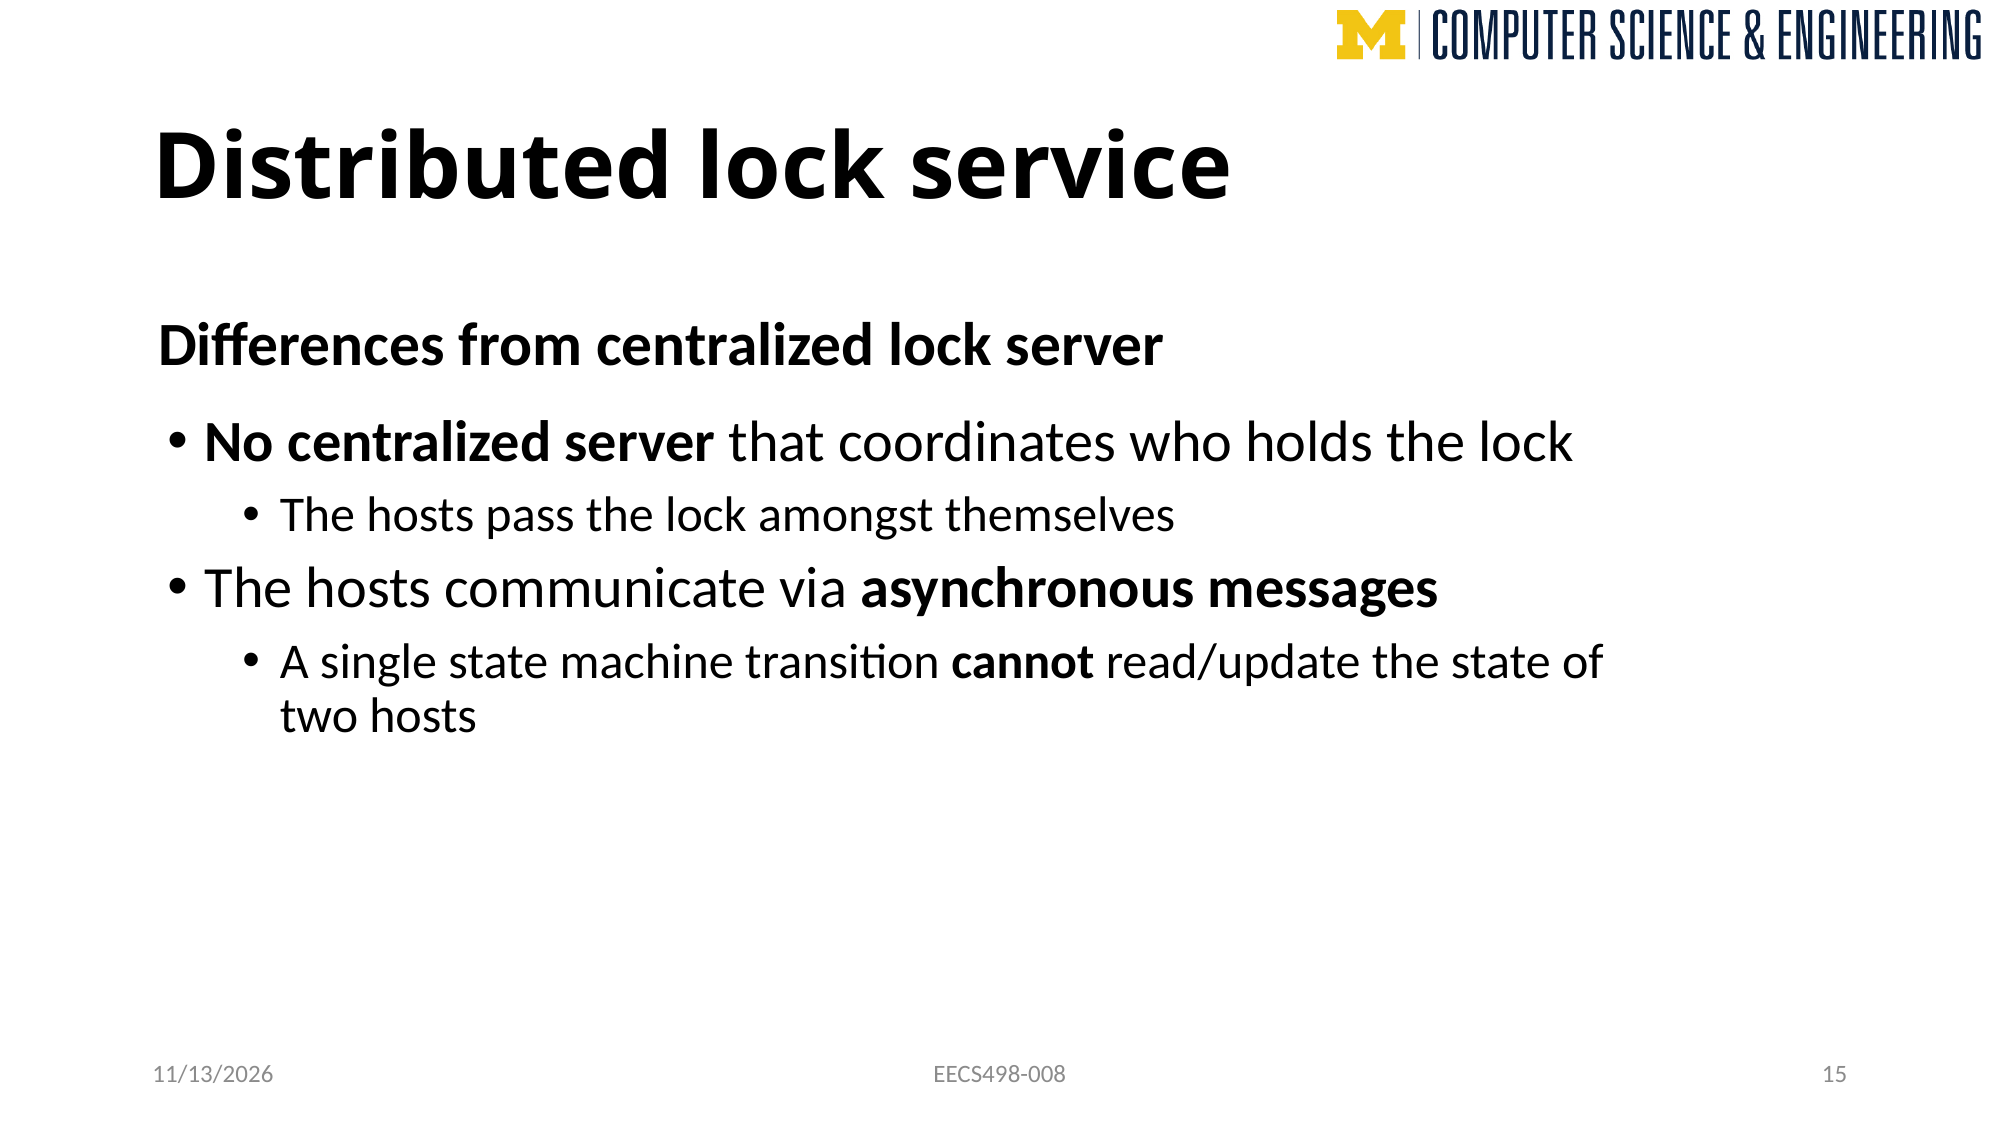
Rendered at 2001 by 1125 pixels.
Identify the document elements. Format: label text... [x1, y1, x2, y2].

list No centralized server that coordinates who holds the lock The hosts pass the lock amongst themselves The hosts communicate via asynchronous messages A single state machine transition cannot read/update the state of two hosts [152, 403, 1679, 814]
title Distributed lock service [137, 59, 1863, 278]
text_box Differences from centralized lock server [152, 297, 1332, 384]
slide_number 15 [1412, 1042, 1863, 1103]
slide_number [137, 1042, 588, 1103]
footer EECS498-008 [662, 1042, 1338, 1103]
picture [1337, 9, 1981, 60]
